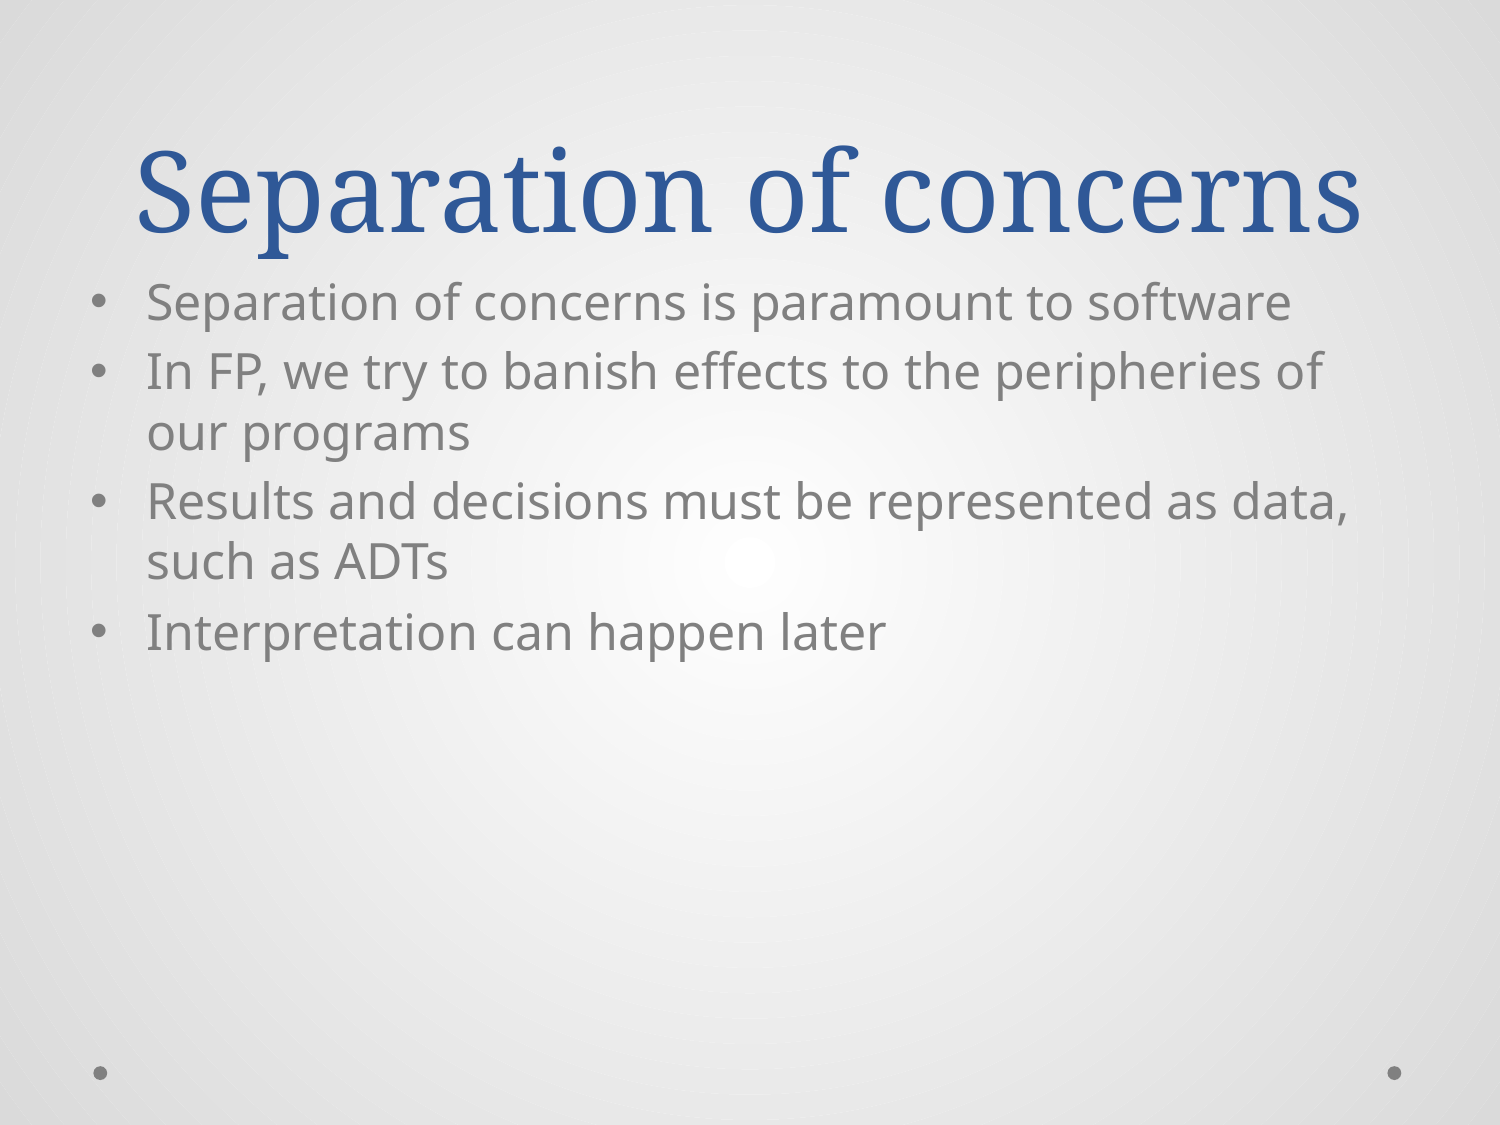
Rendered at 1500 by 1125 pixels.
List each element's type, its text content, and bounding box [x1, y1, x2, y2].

title Separation of concerns [75, 0, 1425, 262]
list Separation of concerns is paramount to software In FP, we try to banish effects to the peripheries of our programs Results and decisions must be represented as data, such as ADTs Interpretation can happen later [75, 262, 1425, 1005]
